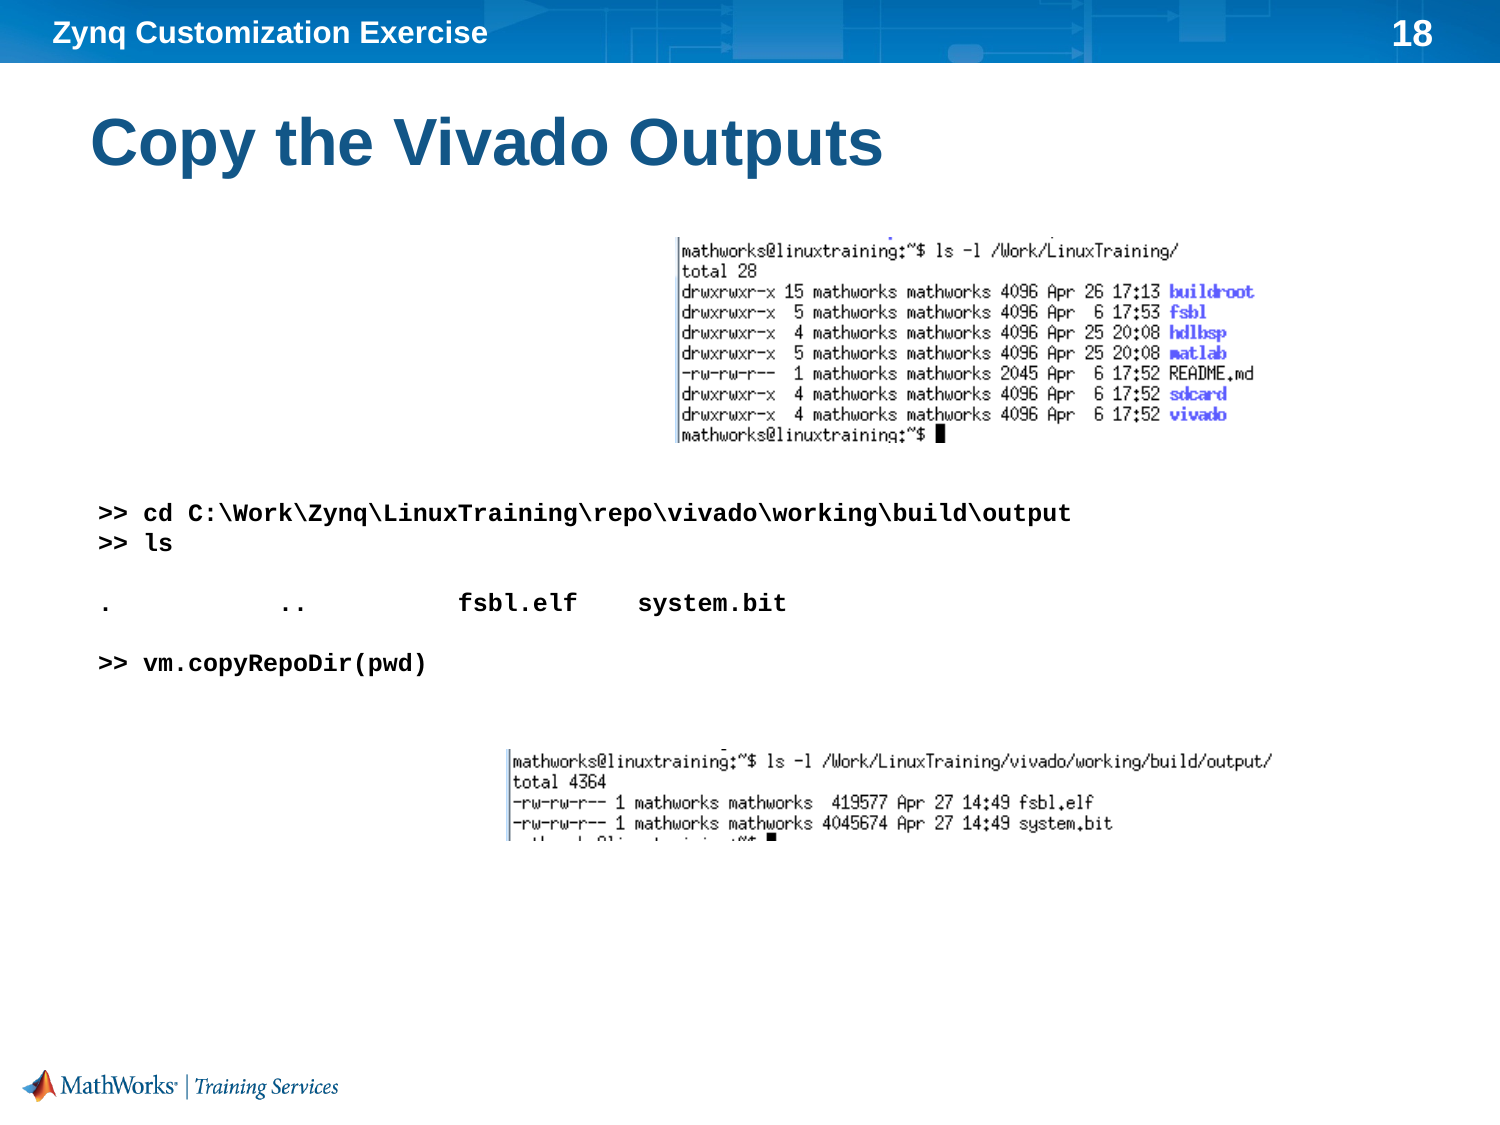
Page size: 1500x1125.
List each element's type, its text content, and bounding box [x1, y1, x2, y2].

picture [506, 749, 1287, 841]
text_box >> cd C:\Work\Zynq\LinuxTraining\repo\vivado\working\build\output >> ls . .. fsbl.elf system.bit >> vm.copyRepoDir(pwd) [83, 489, 1089, 684]
picture [22, 1070, 338, 1102]
picture [674, 237, 1287, 443]
picture [0, 0, 1500, 63]
title Copy the Vivado Outputs [75, 91, 1400, 280]
